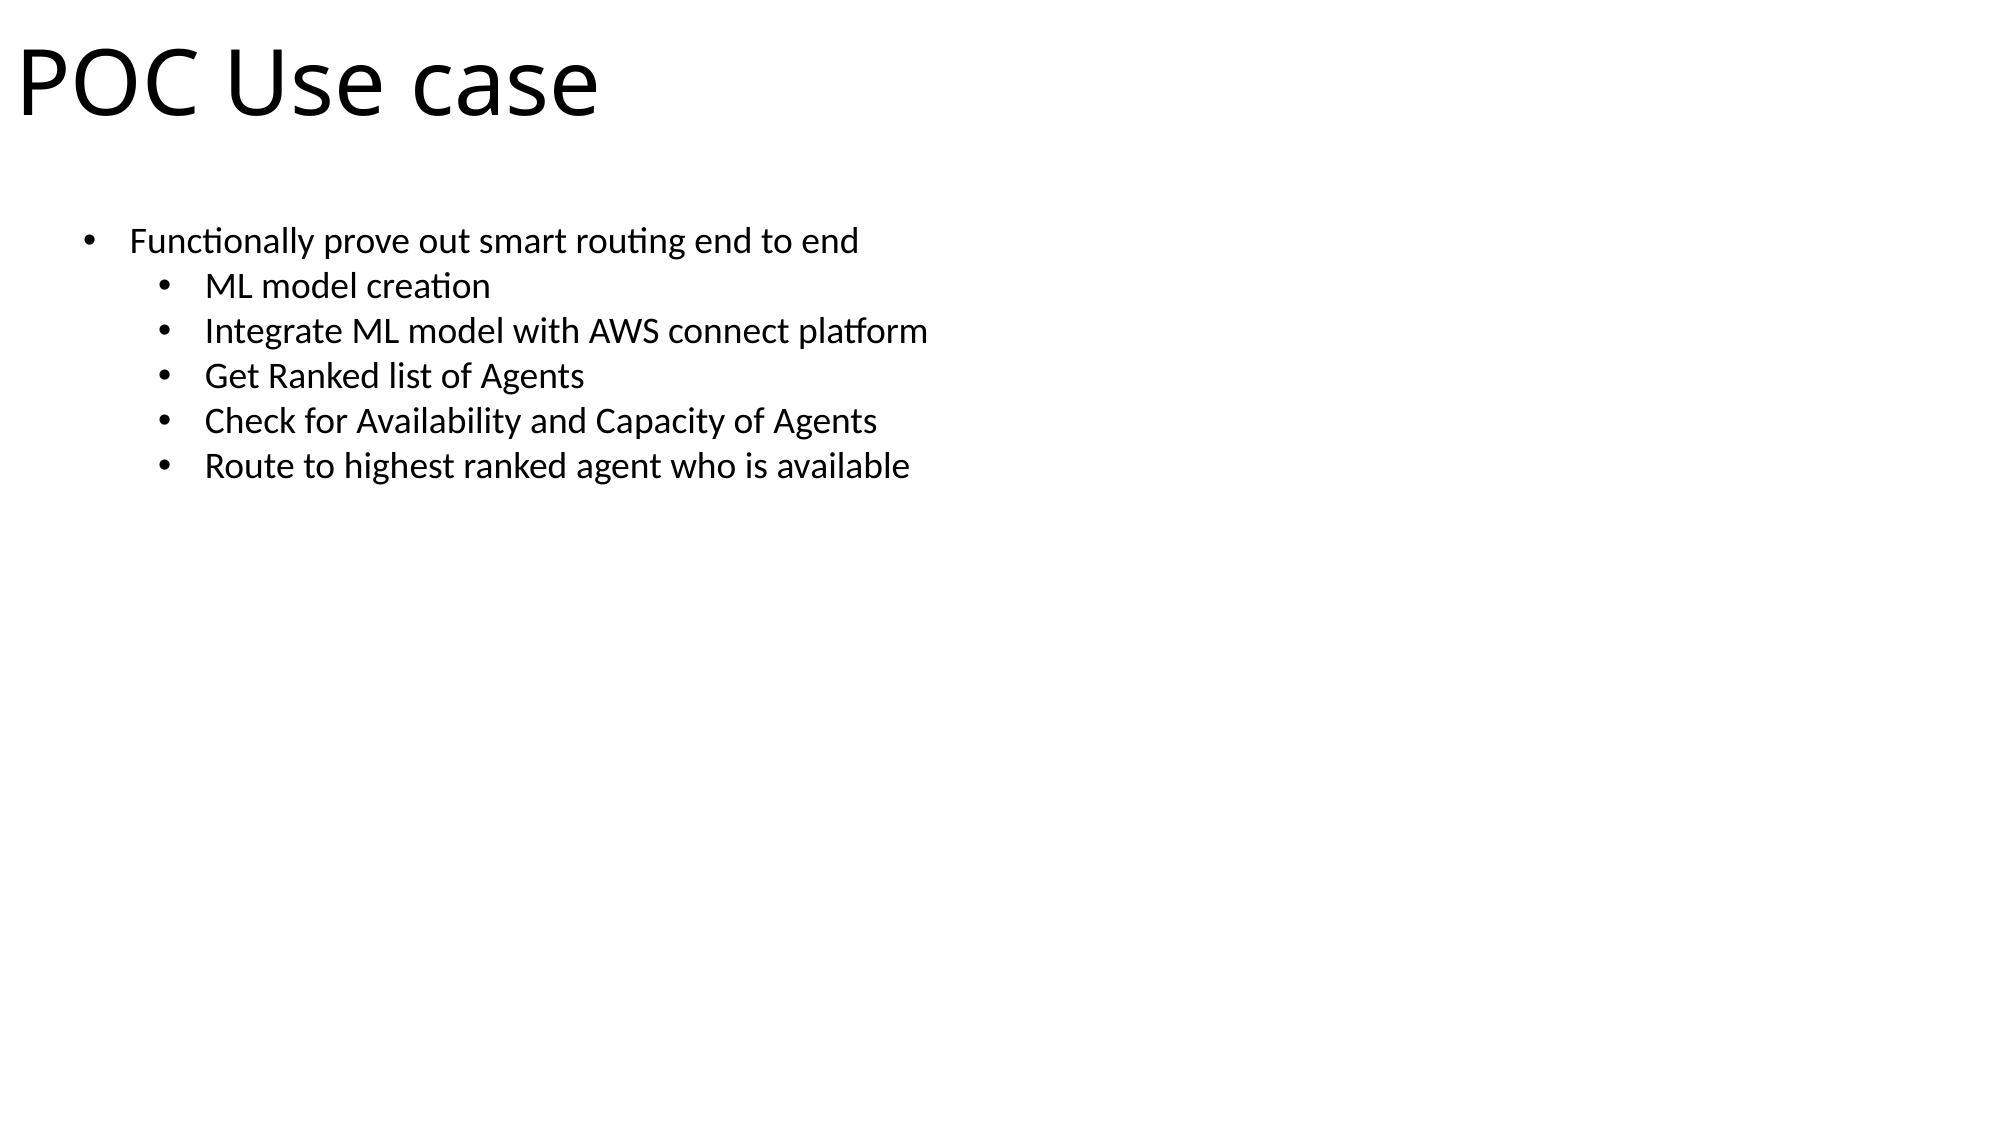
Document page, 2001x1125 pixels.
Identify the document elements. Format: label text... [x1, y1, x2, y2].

title POC Use case [0, 0, 1726, 195]
text_box Functionally prove out smart routing end to end ML model creation Integrate ML model with AWS connect platform Get Ranked list of Agents Check for Availability and Capacity of Agents Route to highest ranked agent who is available [68, 163, 1802, 584]
